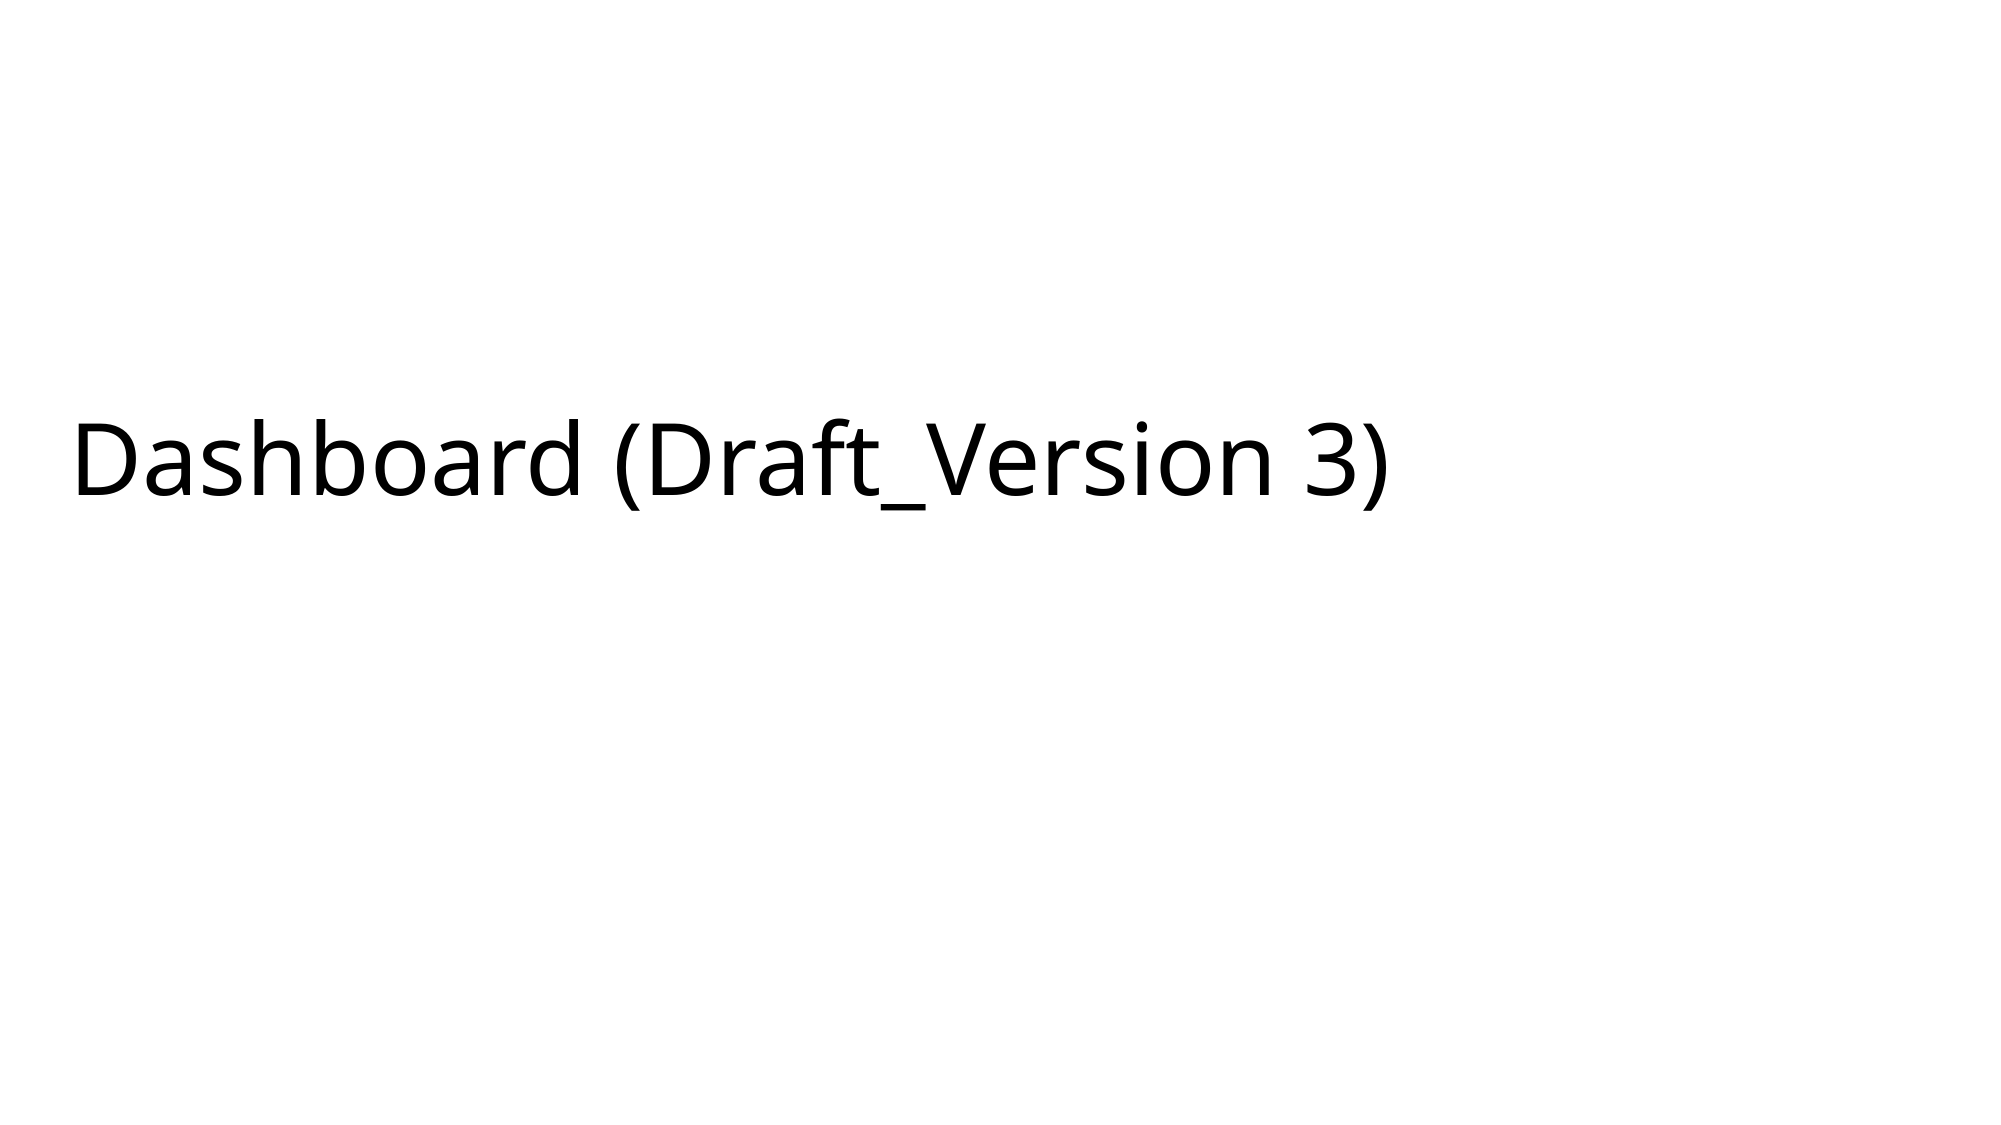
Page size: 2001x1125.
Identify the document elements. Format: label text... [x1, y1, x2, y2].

text_box Dashboard (Draft_Version 3) [55, 397, 1985, 524]
